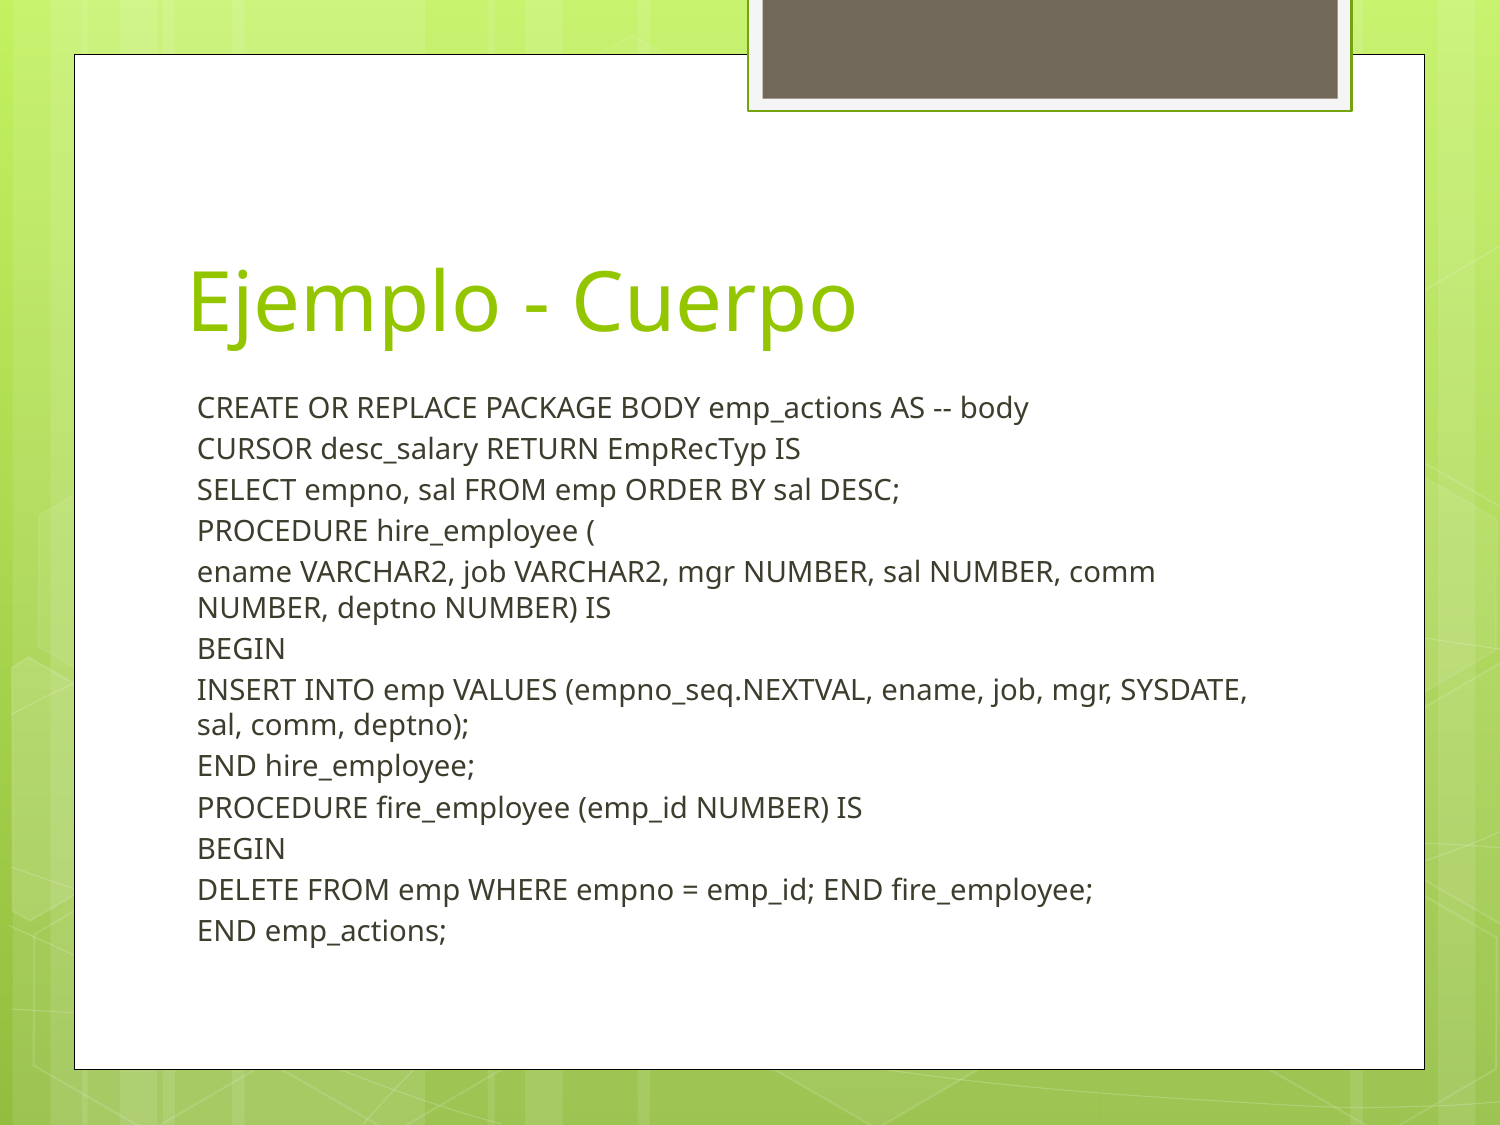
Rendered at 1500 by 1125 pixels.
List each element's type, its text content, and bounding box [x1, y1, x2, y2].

list CREATE OR REPLACE PACKAGE BODY emp_actions AS -- body CURSOR desc_salary RETURN EmpRecTyp IS SELECT empno, sal FROM emp ORDER BY sal DESC; PROCEDURE hire_employee ( ename VARCHAR2, job VARCHAR2, mgr NUMBER, sal NUMBER, comm NUMBER, deptno NUMBER) IS BEGIN INSERT INTO emp VALUES (empno_seq.NEXTVAL, ename, job, mgr, SYSDATE, sal, comm, deptno); END hire_employee; PROCEDURE fire_employee (emp_id NUMBER) IS BEGIN DELETE FROM emp WHERE empno = emp_id; END fire_employee; END emp_actions; [171, 381, 1283, 957]
title Ejemplo - Cuerpo [171, 168, 1324, 357]
